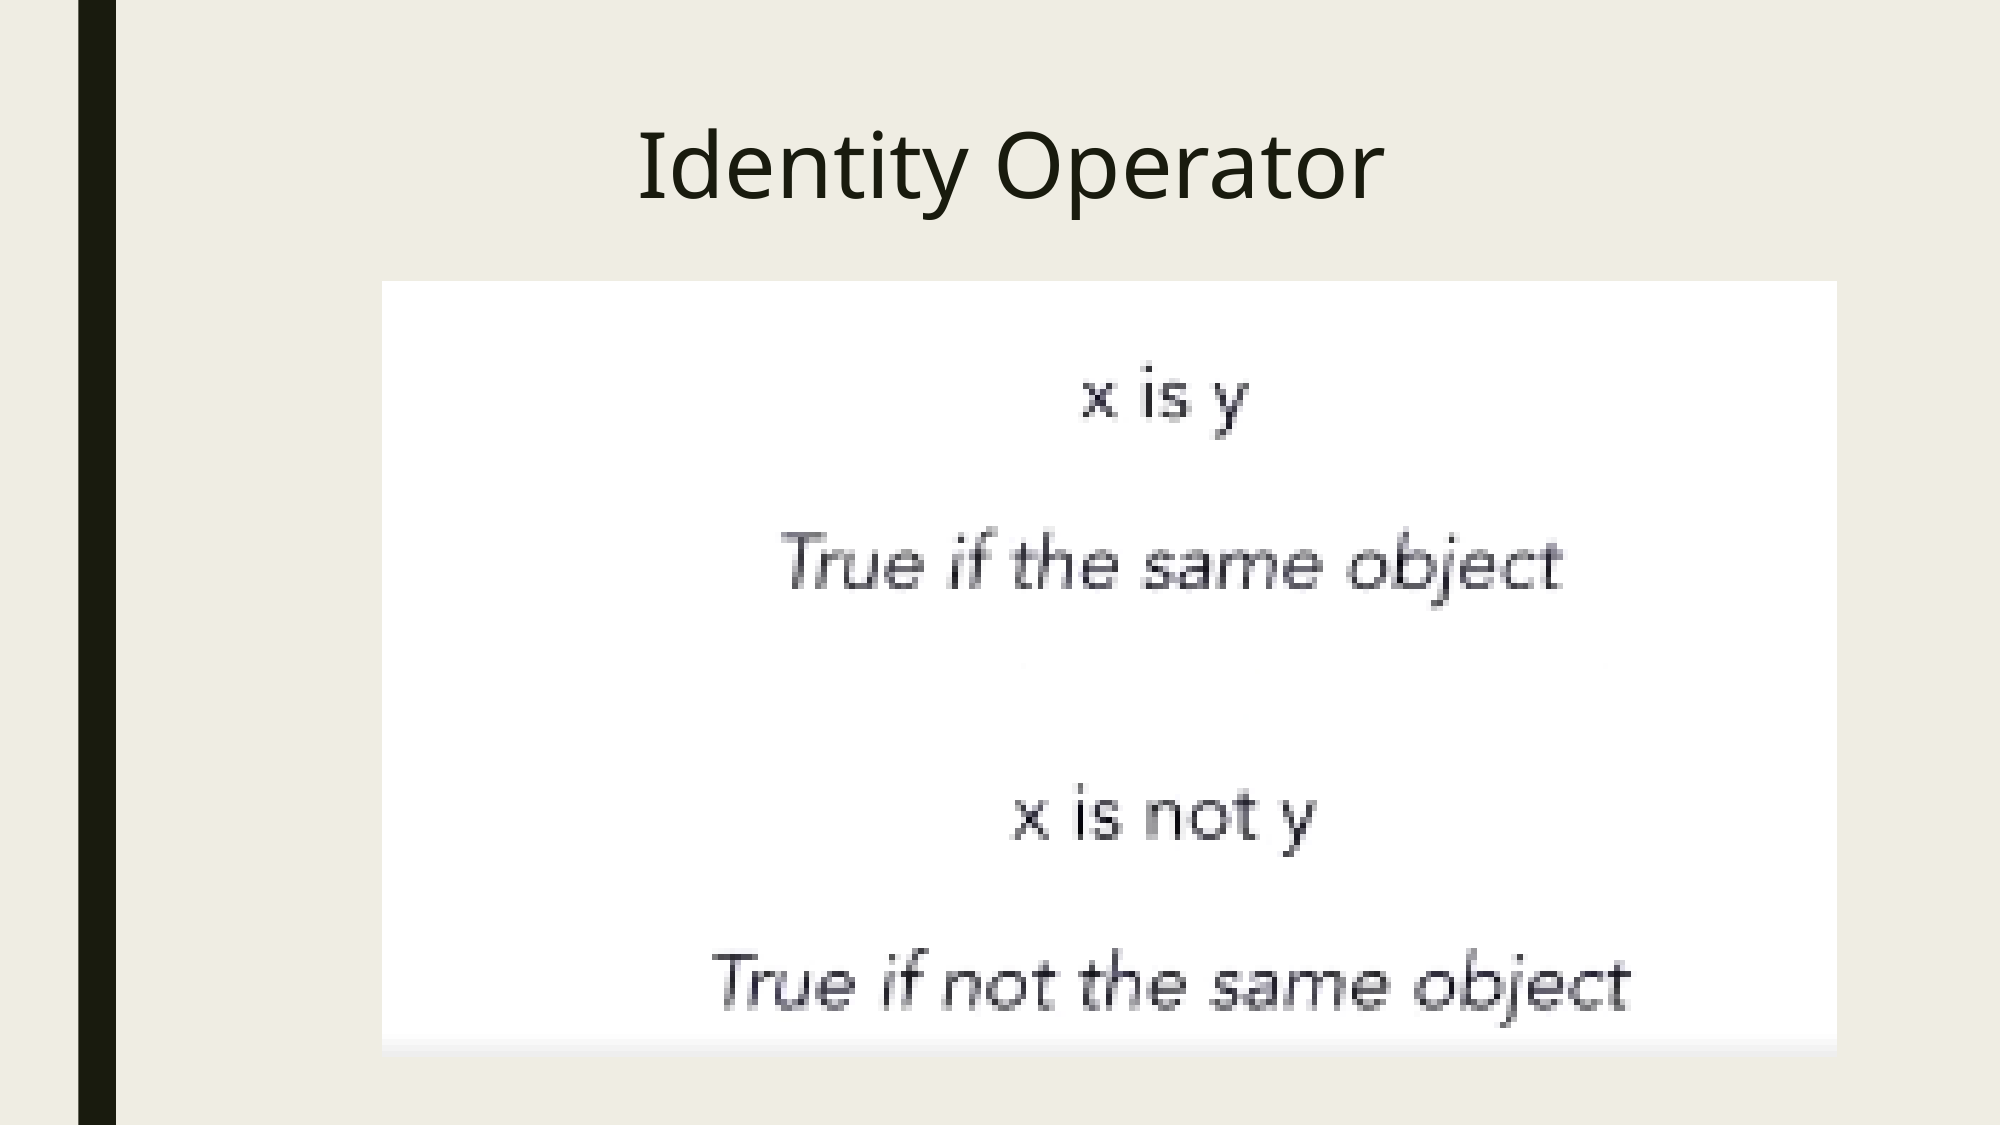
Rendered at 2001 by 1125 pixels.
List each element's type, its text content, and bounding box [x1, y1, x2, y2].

title Identity Operator [225, 112, 1800, 357]
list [381, 281, 1837, 1057]
